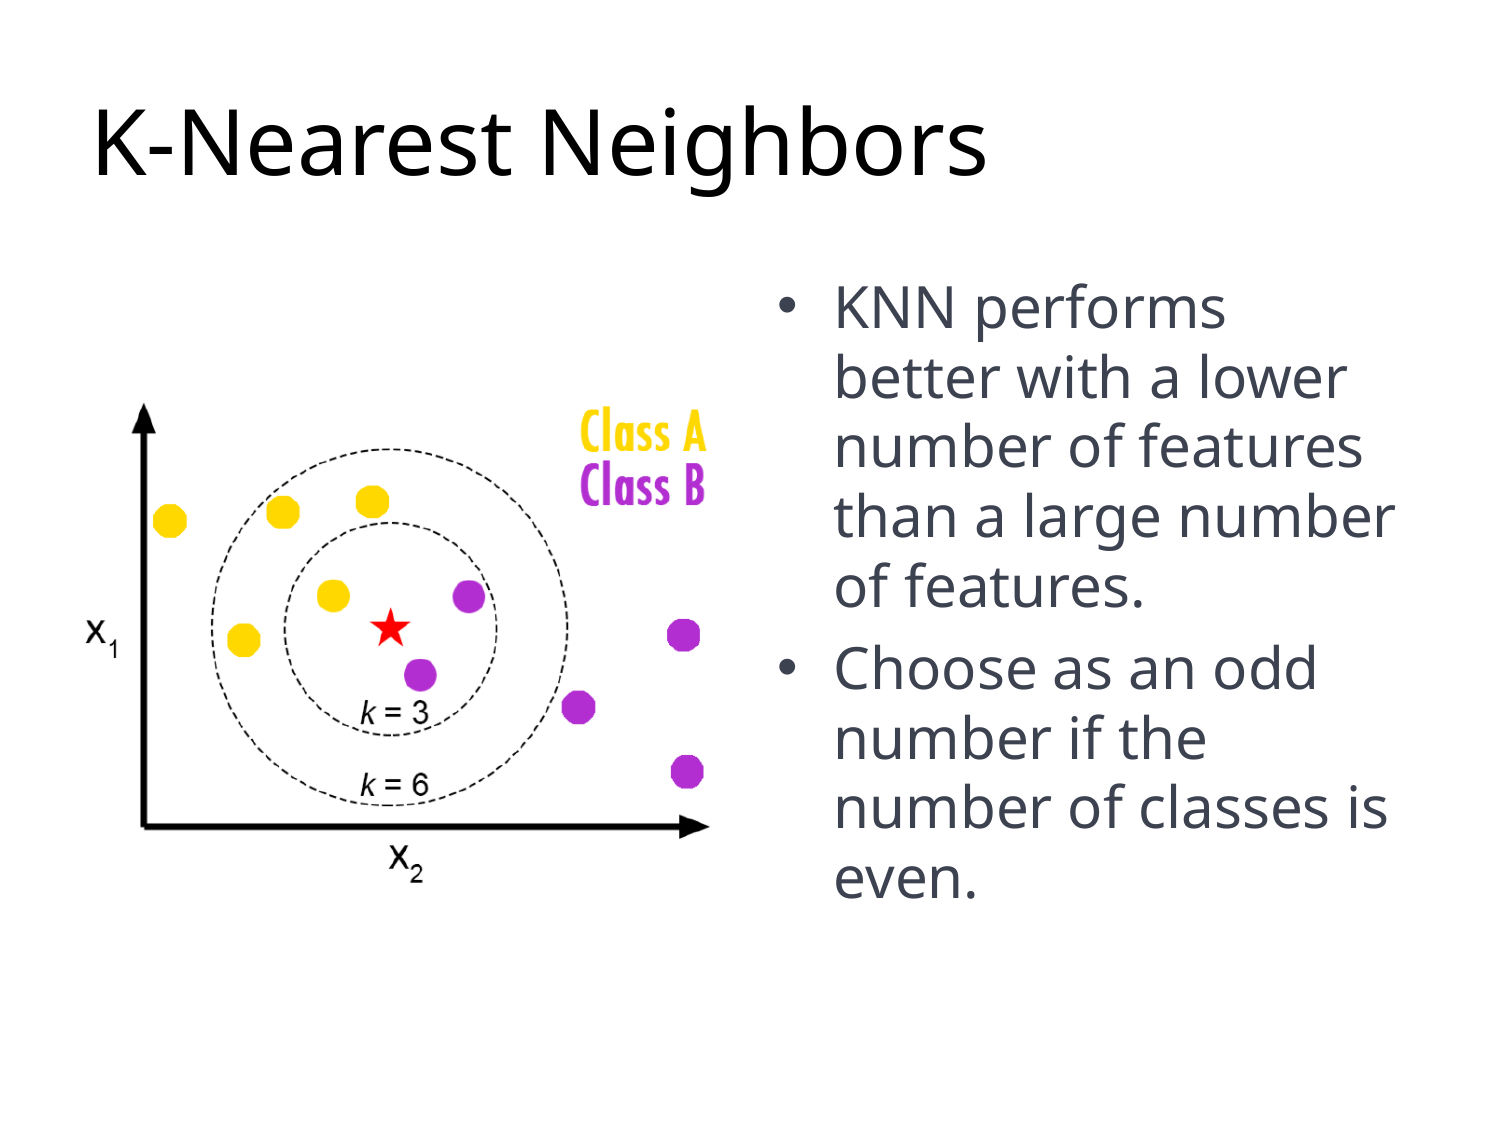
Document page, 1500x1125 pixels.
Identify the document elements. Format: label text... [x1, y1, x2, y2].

title K-Nearest Neighbors [75, 45, 1425, 233]
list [74, 383, 738, 884]
list KNN performs better with a lower number of features than a large number of features. Choose as an odd number if the number of classes is even. [762, 262, 1425, 1005]
